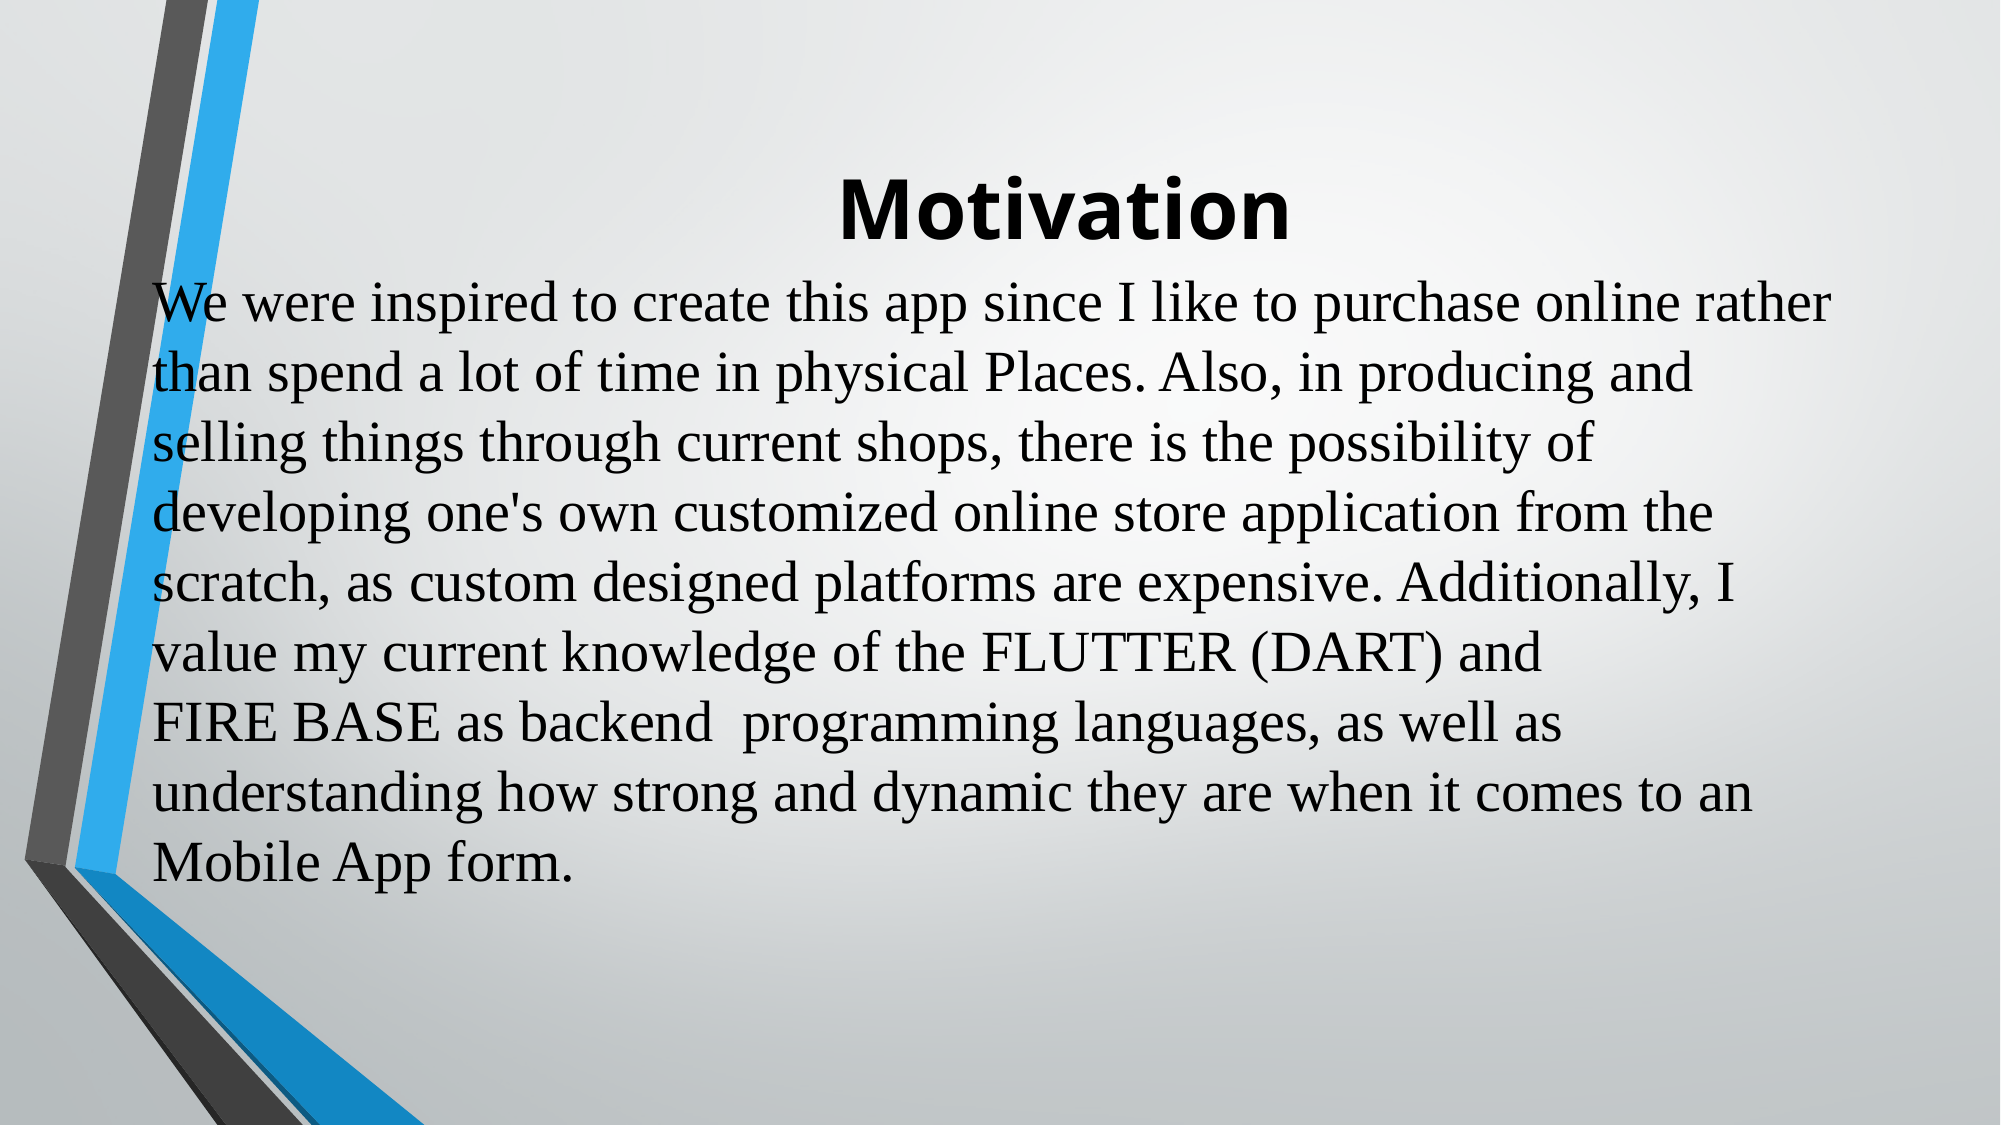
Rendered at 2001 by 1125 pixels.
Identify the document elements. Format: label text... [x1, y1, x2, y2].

list We were inspired to create this app since I like to purchase online rather than spend a lot of time in physical Places. Also, in producing and selling things through current shops, there is the possibility of developing one's own customized online store application from the scratch, as custom designed platforms are expensive. Additionally, I value my current knowledge of the FLUTTER (DART) and FIRE BASE as backend programming languages, as well as understanding how strong and dynamic they are when it comes to an Mobile App form. [137, 213, 1863, 1014]
title Motivation [243, 112, 1887, 400]
